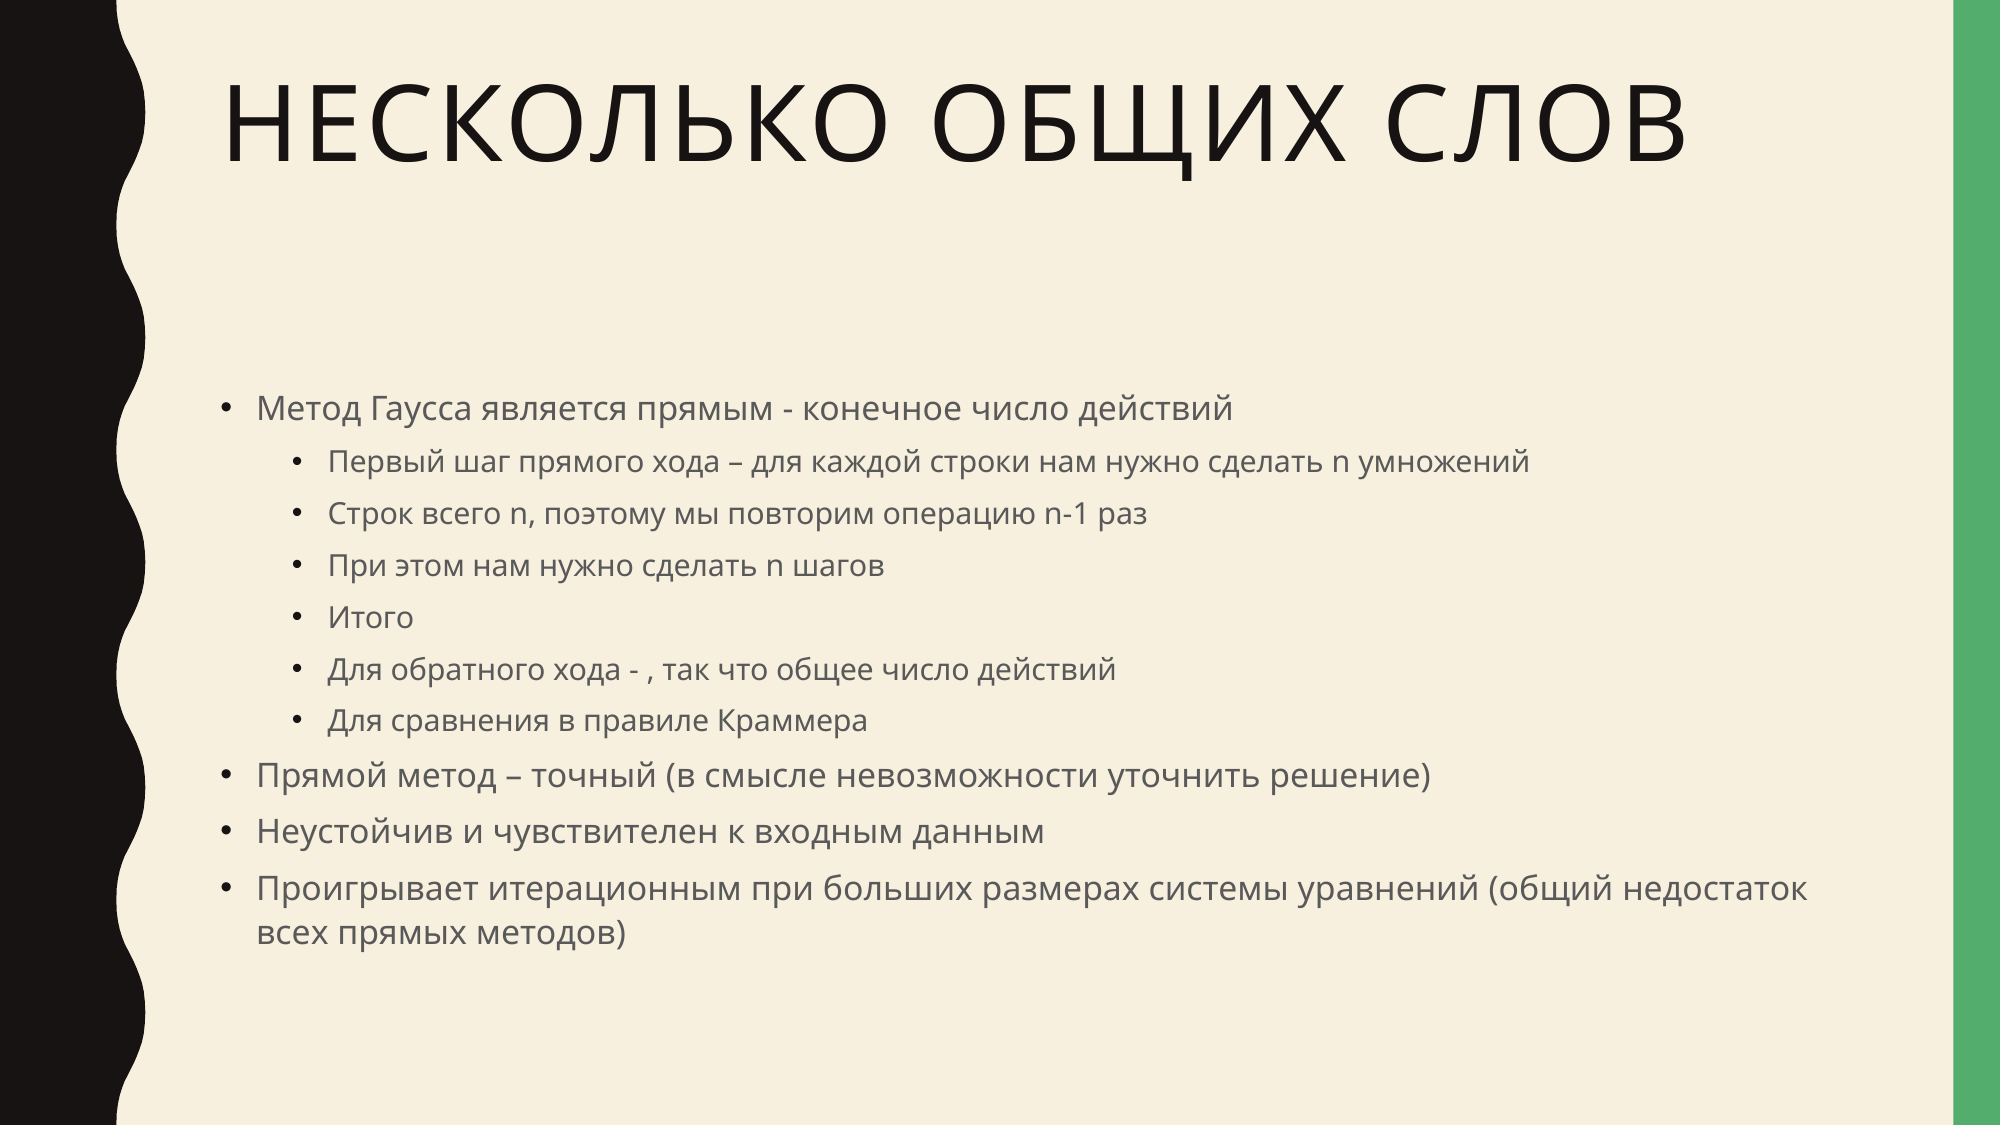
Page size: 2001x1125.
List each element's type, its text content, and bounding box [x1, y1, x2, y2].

title Несколько общих слов [205, 62, 1875, 308]
